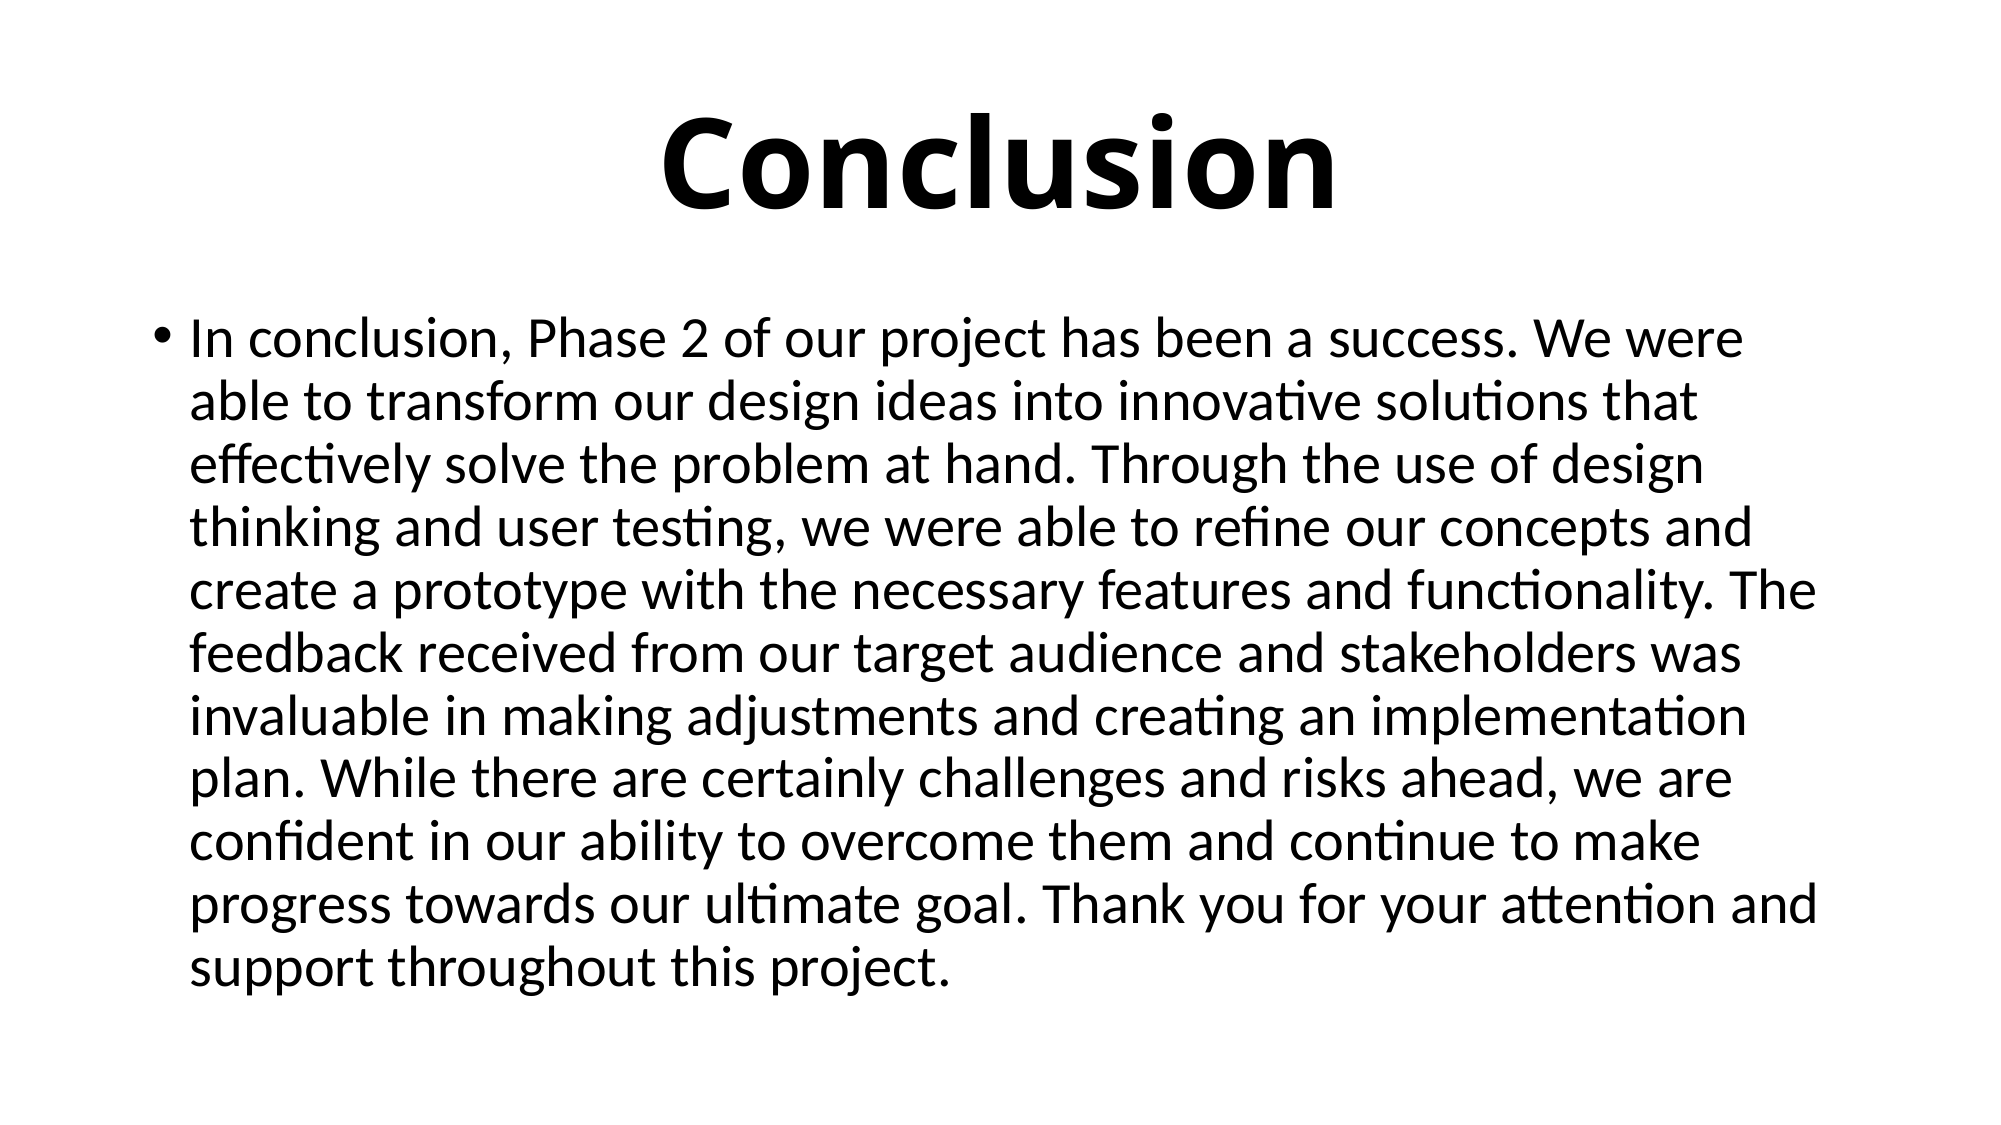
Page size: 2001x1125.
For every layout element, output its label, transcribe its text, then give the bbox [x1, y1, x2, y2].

title Conclusion [137, 59, 1863, 278]
list In conclusion, Phase 2 of our project has been a success. We were able to transform our design ideas into innovative solutions that effectively solve the problem at hand. Through the use of design thinking and user testing, we were able to refine our concepts and create a prototype with the necessary features and functionality. The feedback received from our target audience and stakeholders was invaluable in making adjustments and creating an implementation plan. While there are certainly challenges and risks ahead, we are confident in our ability to overcome them and continue to make progress towards our ultimate goal. Thank you for your attention and support throughout this project. [137, 299, 1863, 1014]
